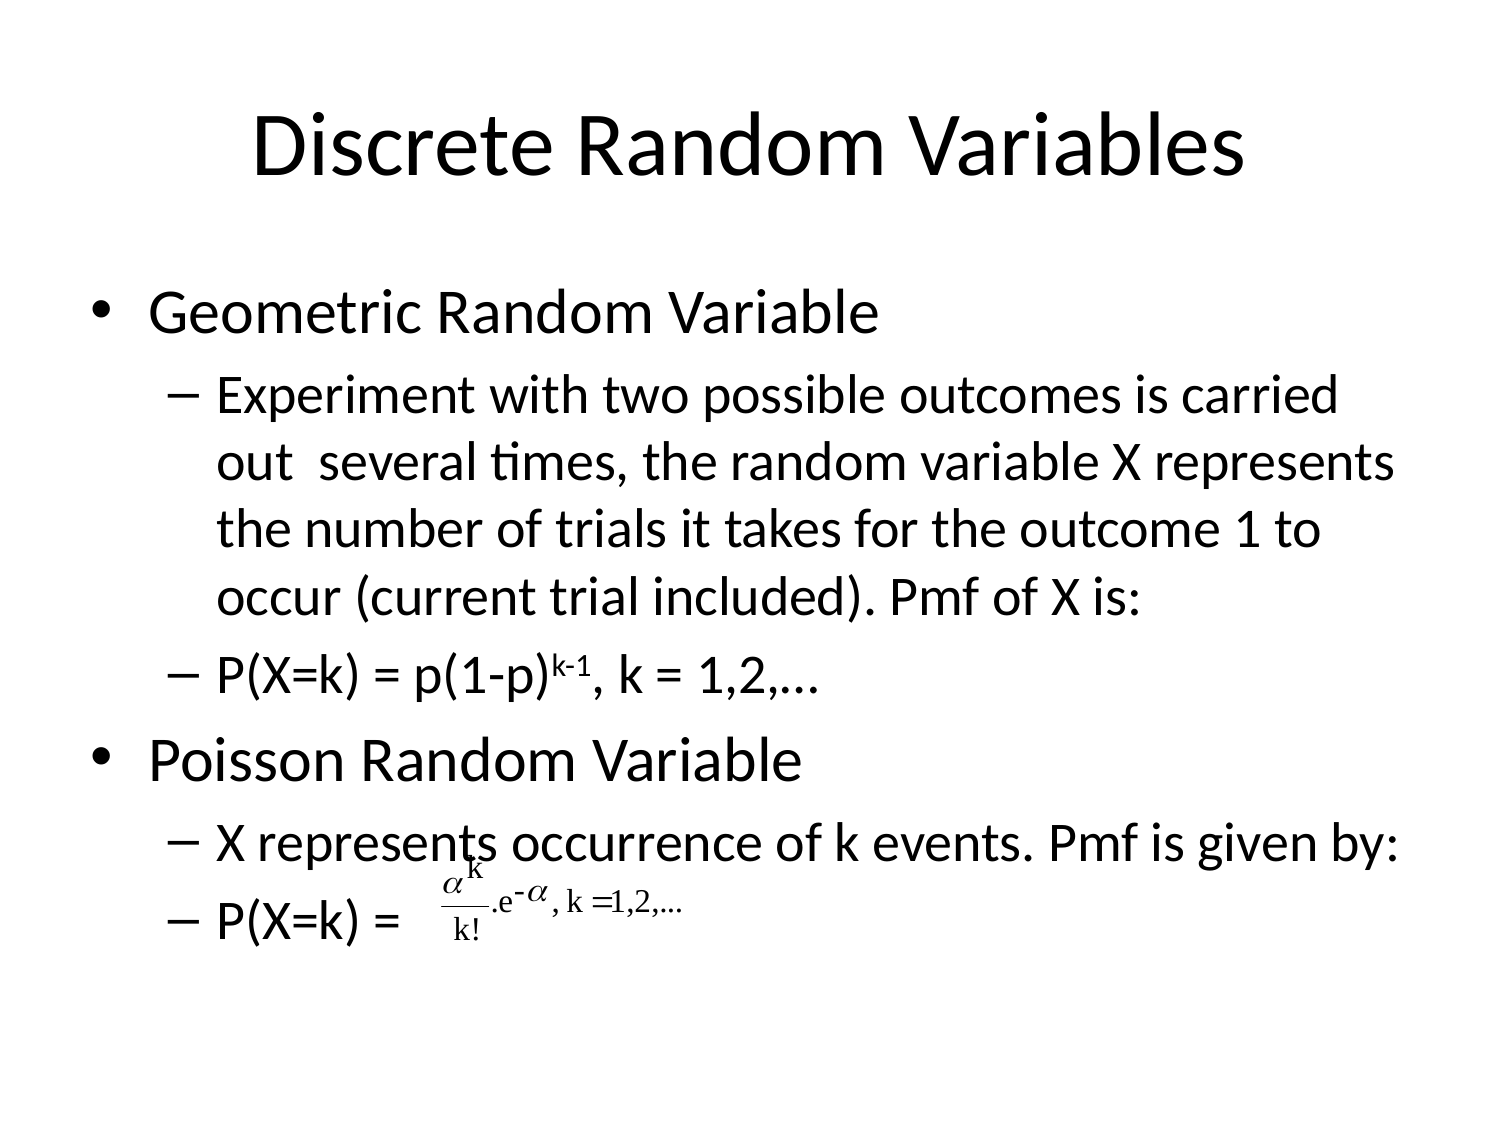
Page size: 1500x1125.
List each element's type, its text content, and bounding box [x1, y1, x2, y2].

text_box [437, 849, 688, 947]
title Discrete Random Variables [75, 45, 1425, 233]
list Geometric Random Variable Experiment with two possible outcomes is carried out several times, the random variable X represents the number of trials it takes for the outcome 1 to occur (current trial included). Pmf of X is: P(X=k) = p(1-p)k-1, k = 1,2,… Poisson Random Variable X represents occurrence of k events. Pmf is given by: P(X=k) = [75, 262, 1425, 1005]
